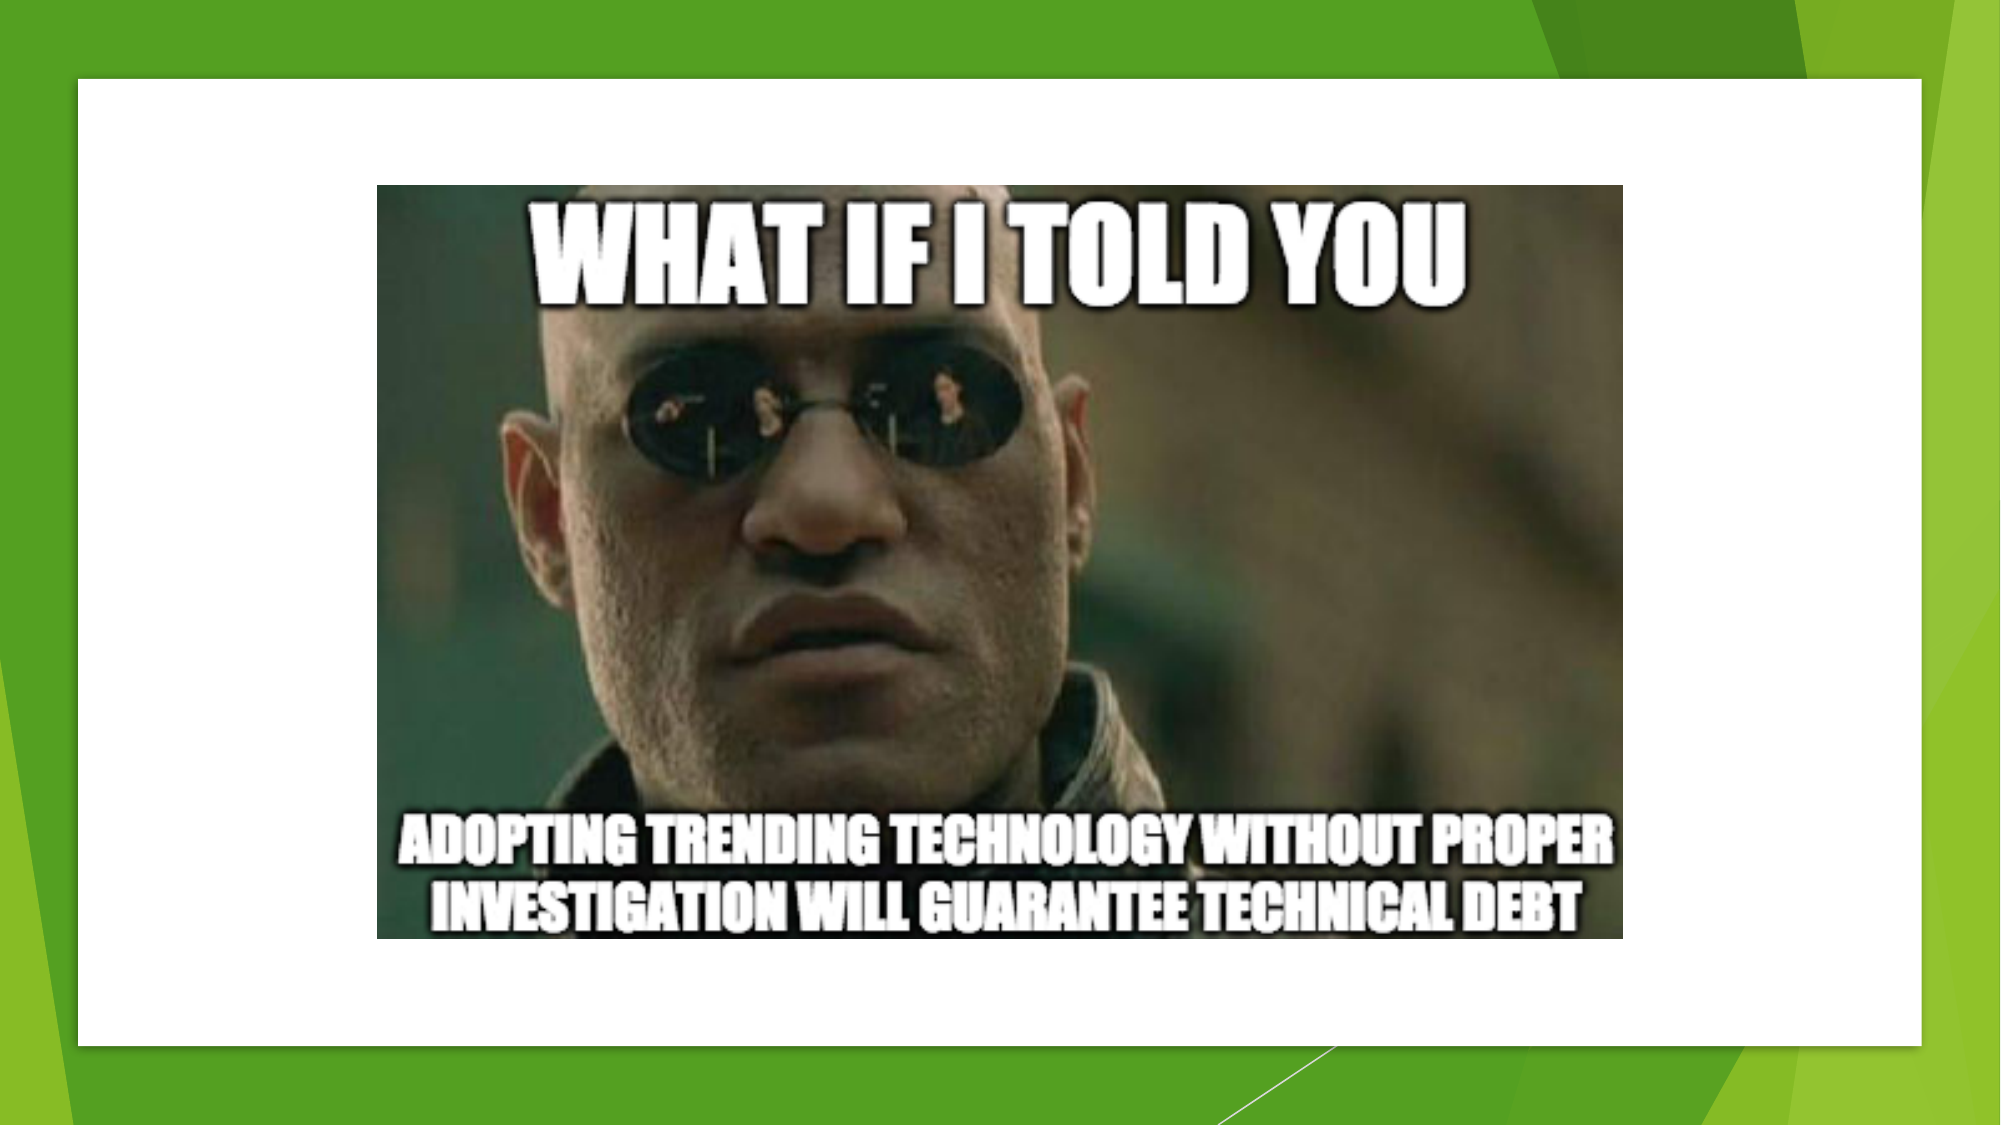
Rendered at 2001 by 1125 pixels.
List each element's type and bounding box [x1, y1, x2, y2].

text_box [0, 0, 2000, 1125]
list [377, 185, 1623, 939]
